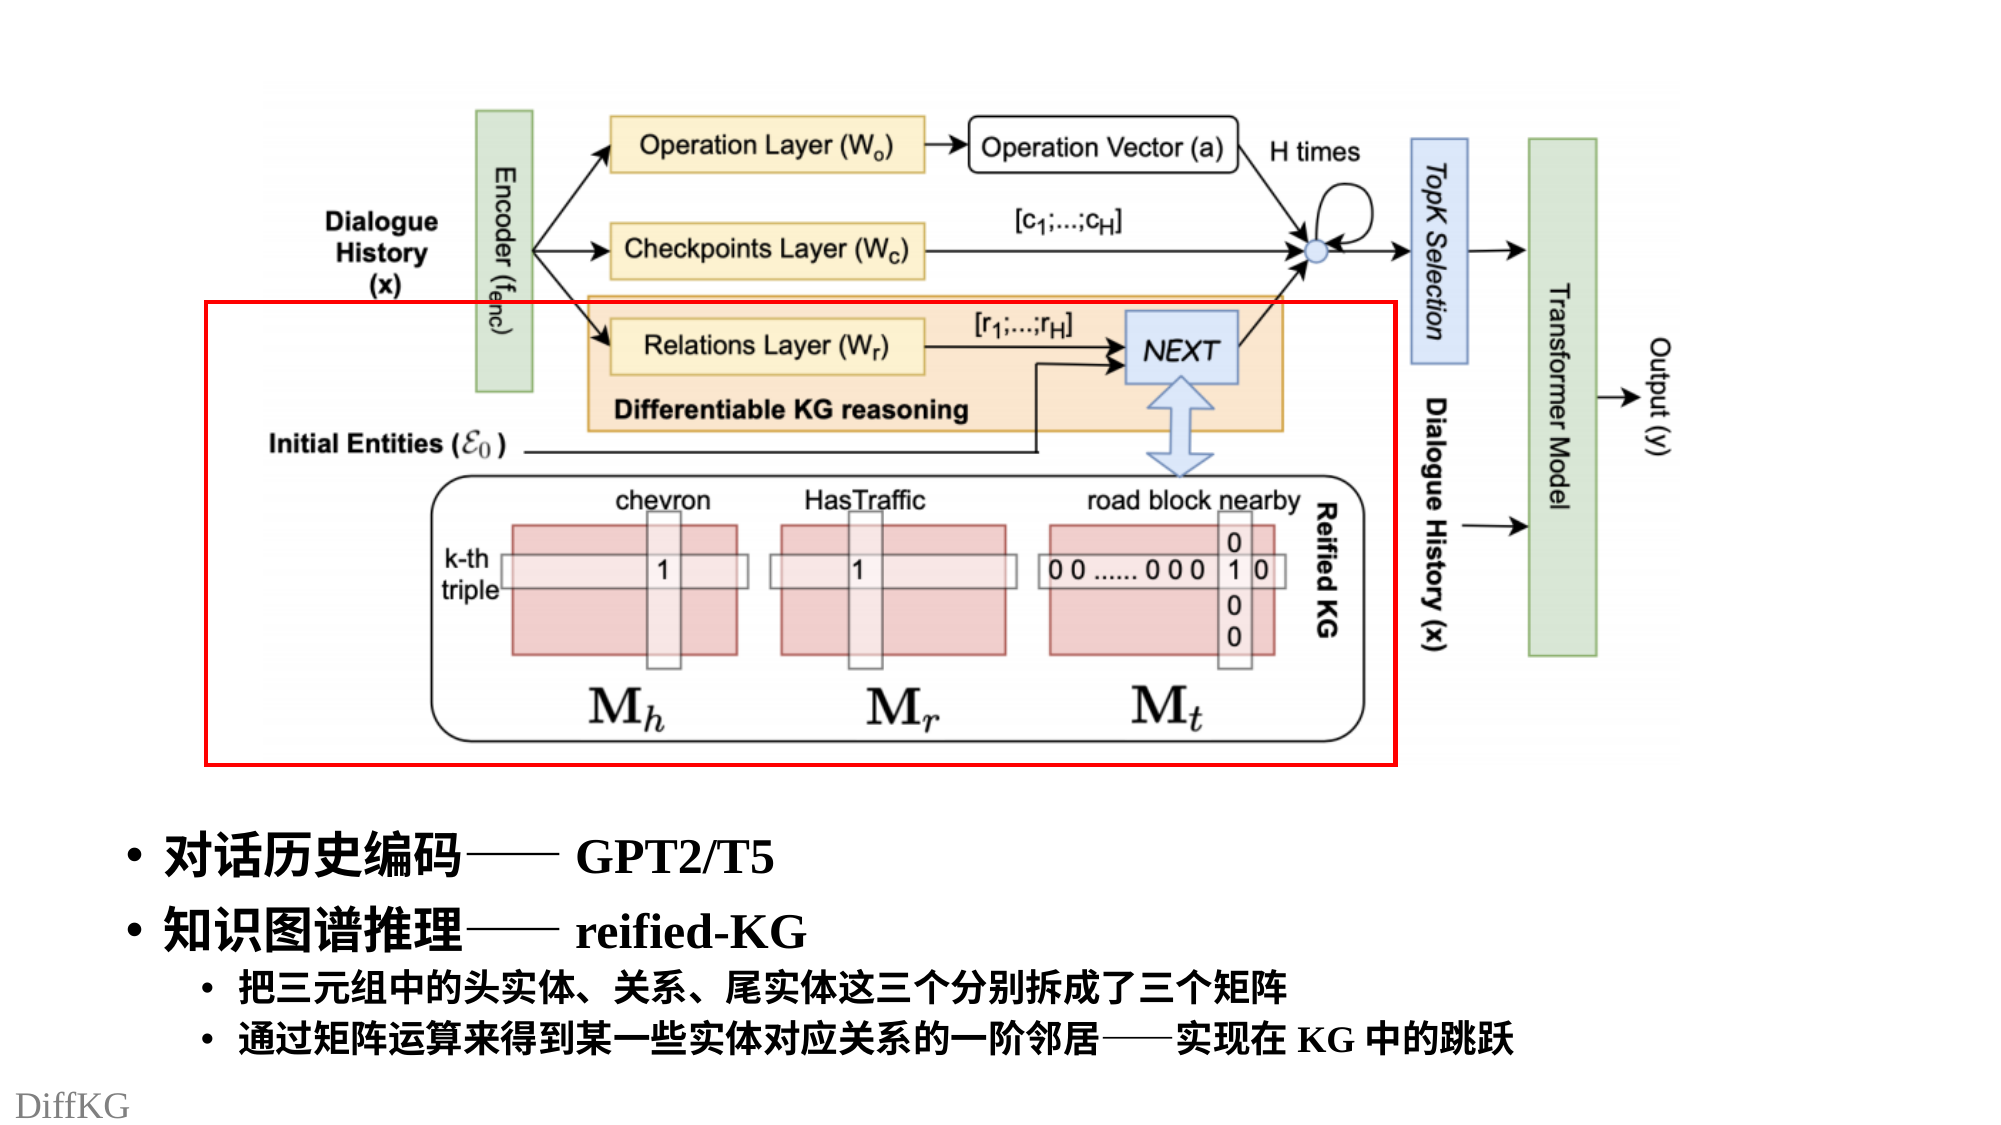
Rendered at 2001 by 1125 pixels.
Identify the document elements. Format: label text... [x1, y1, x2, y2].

text_box DiffKG [0, 1073, 281, 1125]
picture [230, 29, 1746, 782]
list 对话历史编码——GPT2/T5 知识图谱推理——reified-KG 把三元组中的头实体、关系、尾实体这三个分别拆成了三个矩阵 通过矩阵运算来得到某一些实体对应关系的一阶邻居——实现在KG中的跳跃 [110, 822, 1864, 1125]
text_box [205, 301, 230, 766]
